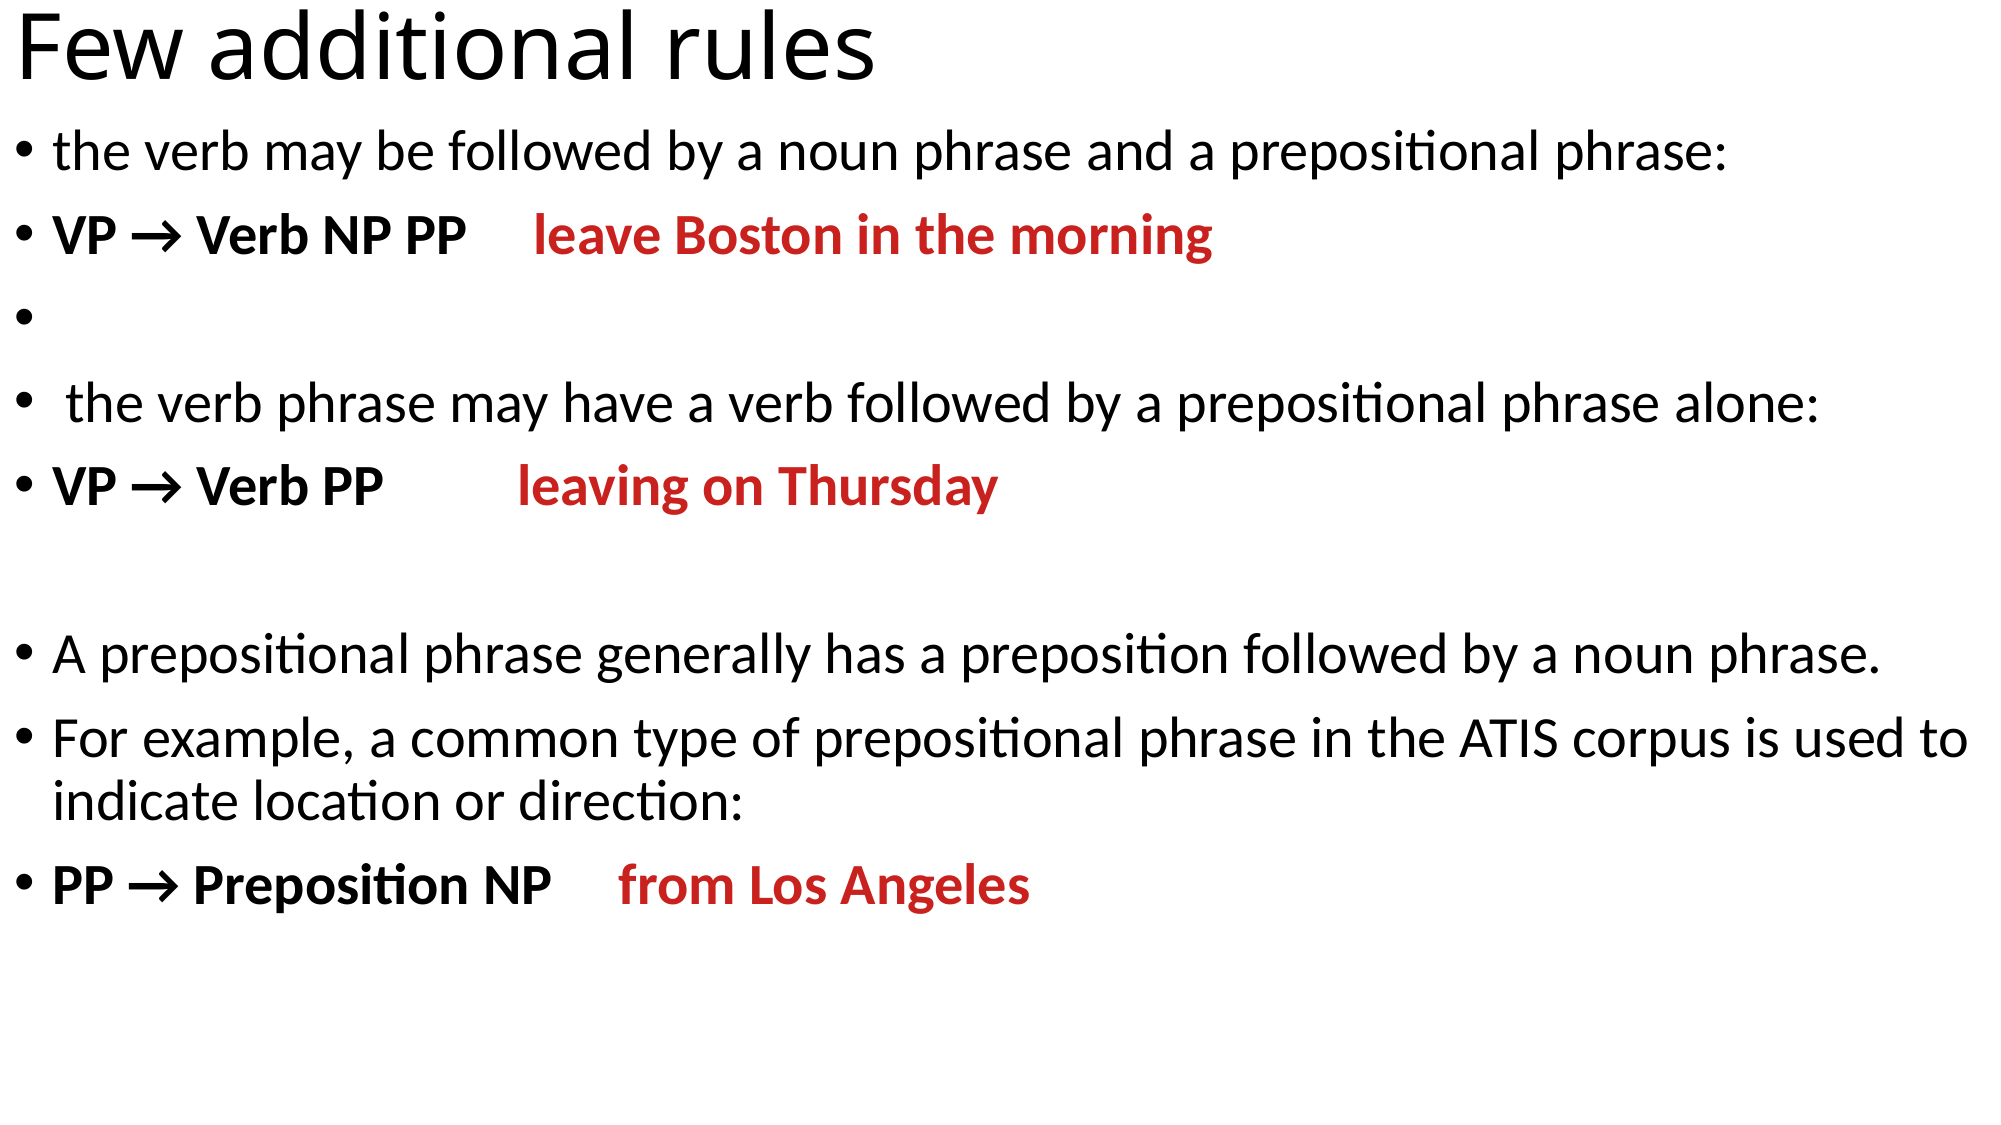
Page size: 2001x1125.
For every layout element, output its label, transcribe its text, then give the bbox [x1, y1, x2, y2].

list the verb may be followed by a noun phrase and a prepositional phrase: VP → Verb NP PP leave Boston in the morning the verb phrase may have a verb followed by a prepositional phrase alone: VP → Verb PP leaving on Thursday A prepositional phrase generally has a preposition followed by a noun phrase. For example, a common type of prepositional phrase in the ATIS corpus is used to indicate location or direction: PP → Preposition NP from Los Angeles [0, 113, 2000, 827]
title Few additional rules [0, 0, 1725, 113]
